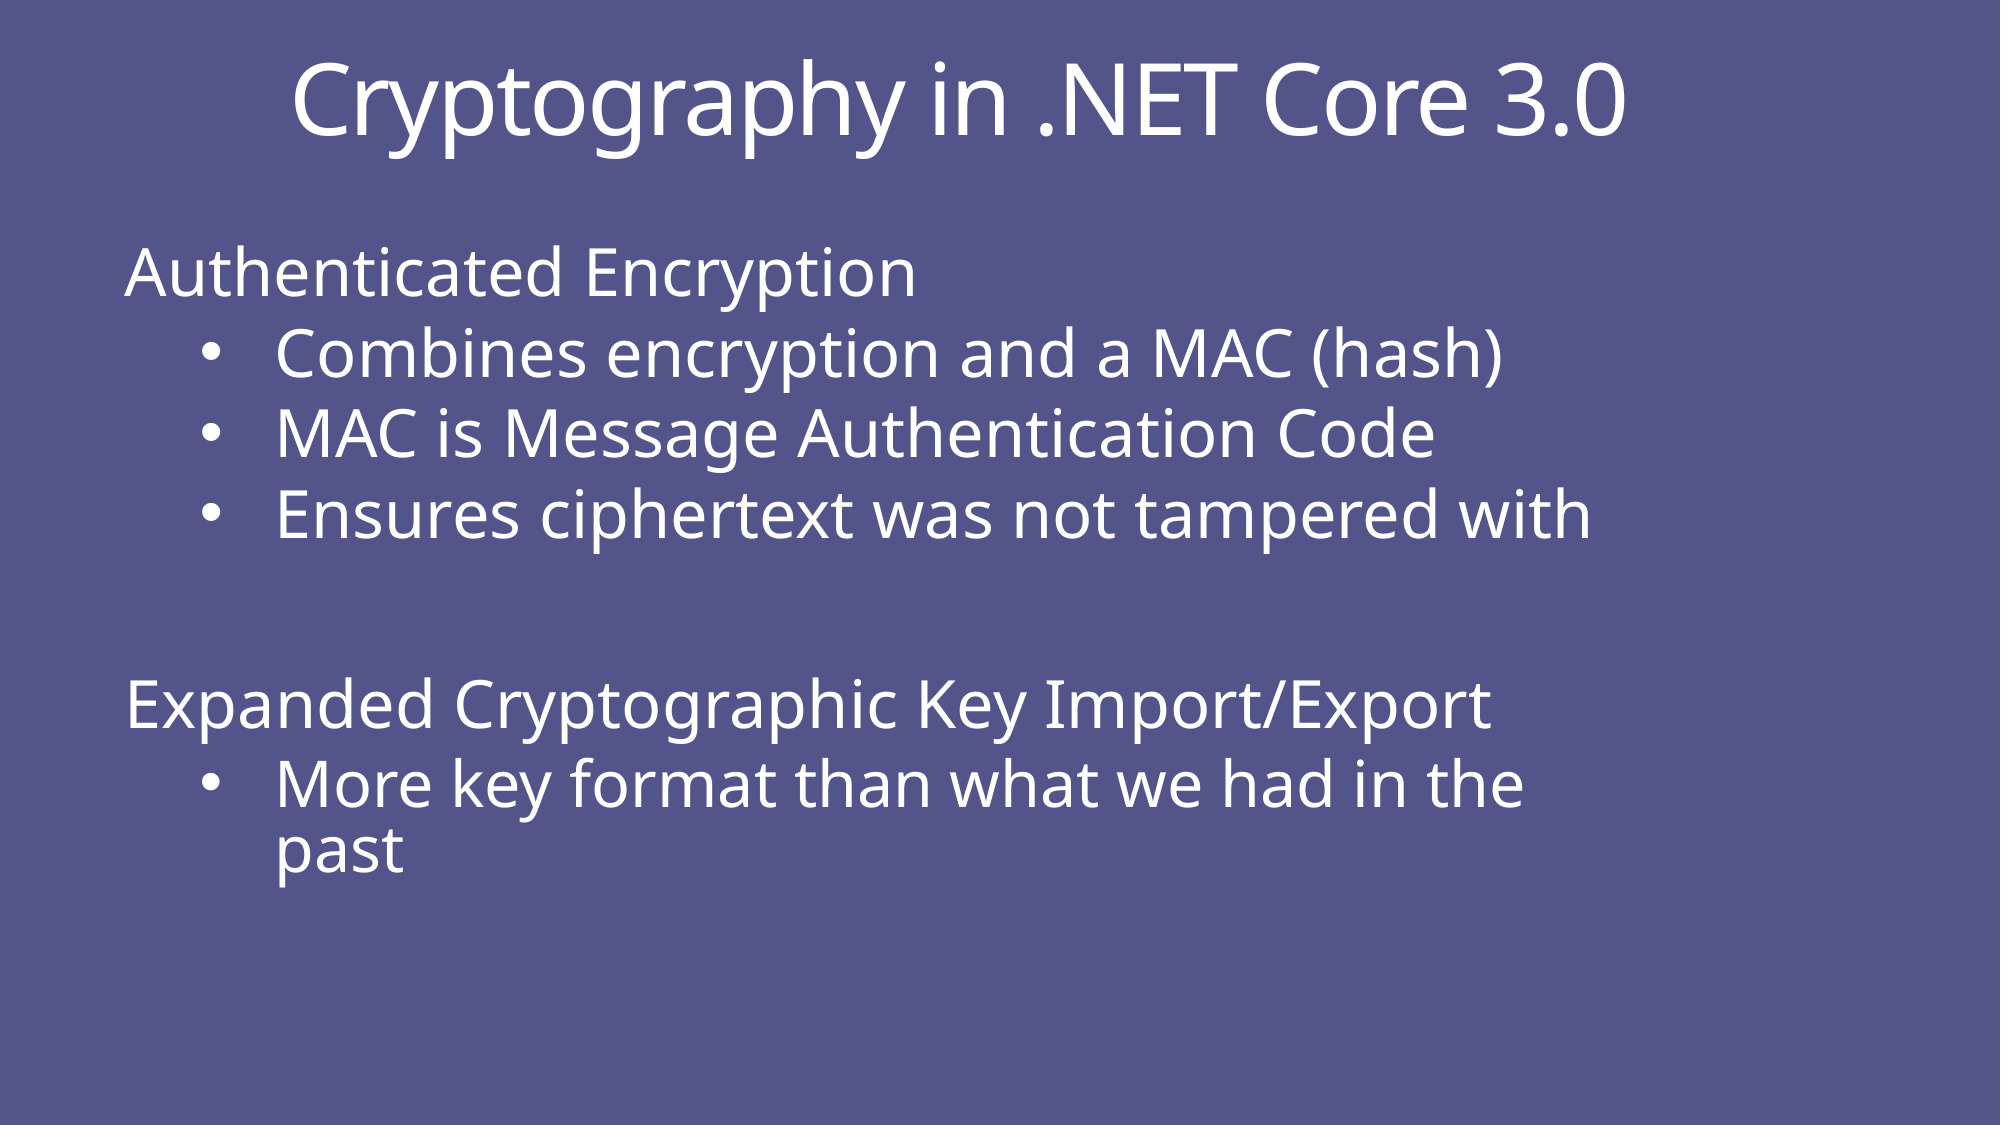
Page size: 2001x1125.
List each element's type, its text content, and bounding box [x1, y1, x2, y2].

subtitle Authenticated Encryption Combines encryption and a MAC (hash) MAC is Message Authentication Code Ensures ciphertext was not tampered with Expanded Cryptographic Key Import/Export More key format than what we had in the past [109, 234, 1624, 961]
title Cryptography in .NET Core 3.0 [75, 40, 1844, 173]
